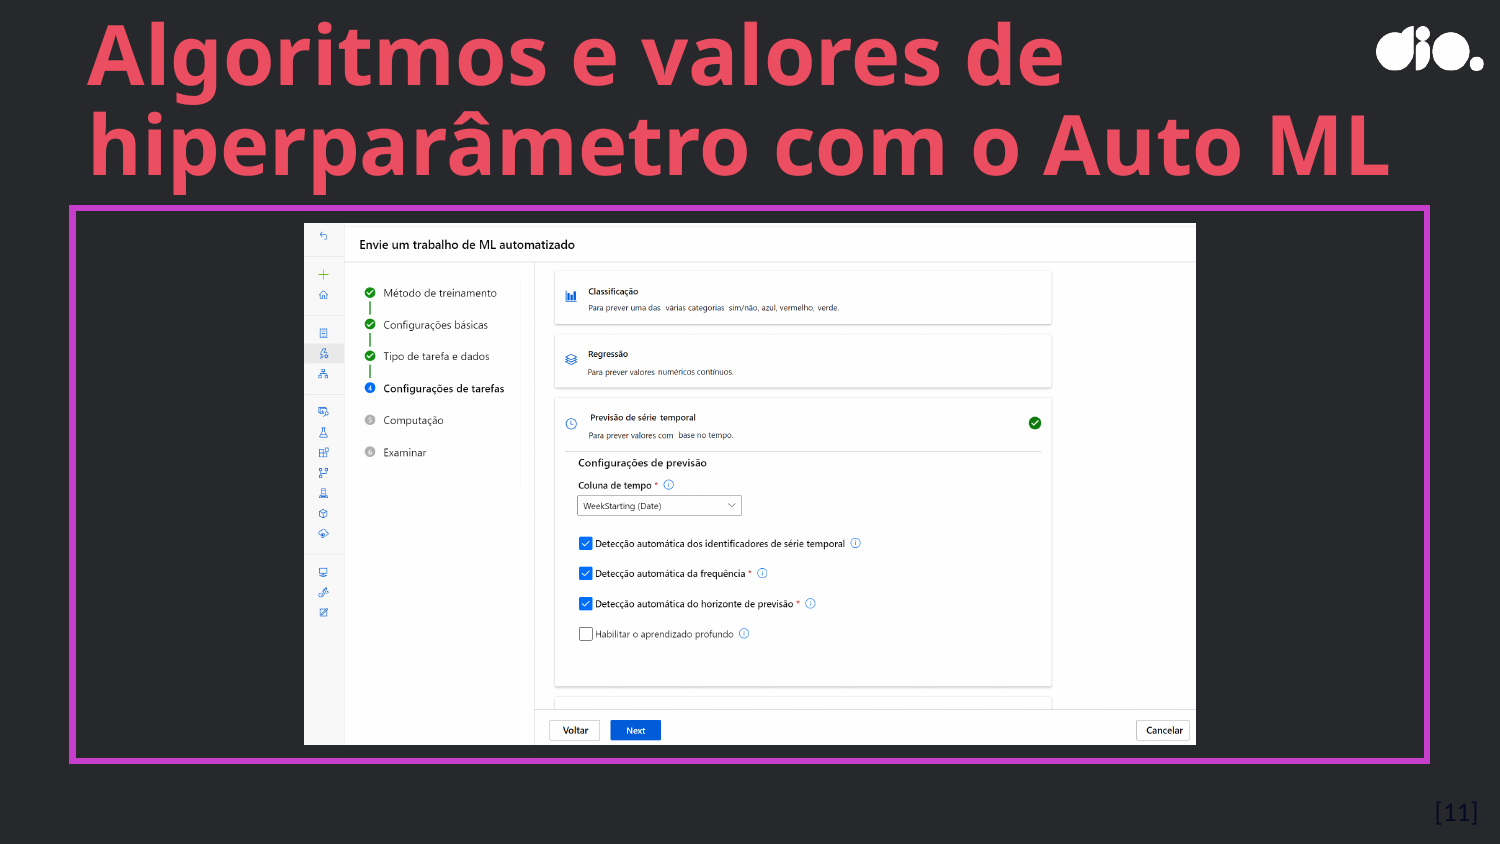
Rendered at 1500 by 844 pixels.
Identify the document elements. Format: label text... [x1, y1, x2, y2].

title Algoritmos e valores de hiperparâmetro com o Auto ML [72, 71, 1428, 136]
text_box [11] [1394, 779, 1494, 844]
picture [1376, 26, 1484, 71]
picture [304, 223, 1196, 745]
text_box [72, 207, 1428, 762]
